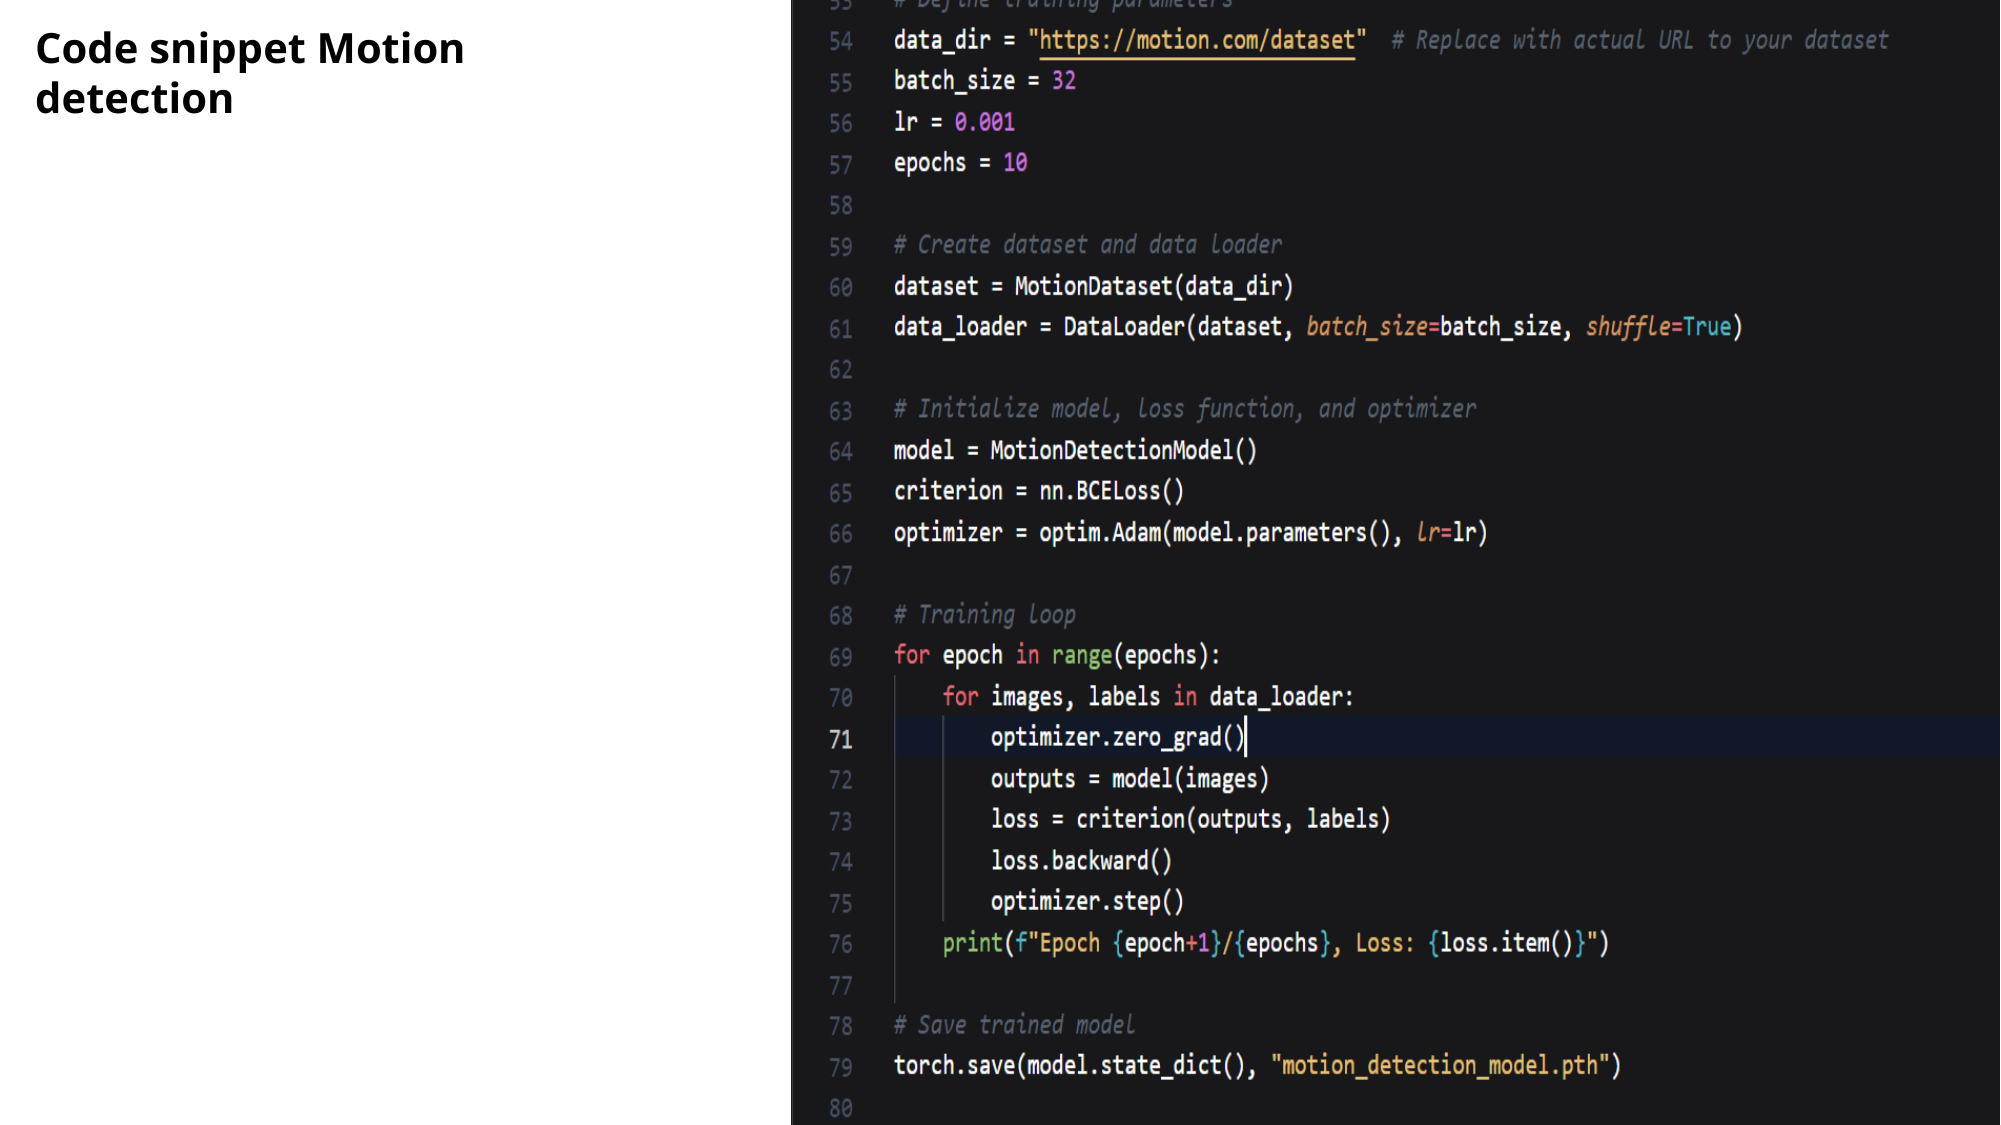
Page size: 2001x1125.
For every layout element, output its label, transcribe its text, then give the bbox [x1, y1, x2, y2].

text_box Code snippet Motion detection [20, 14, 688, 162]
picture [791, 0, 2000, 1125]
